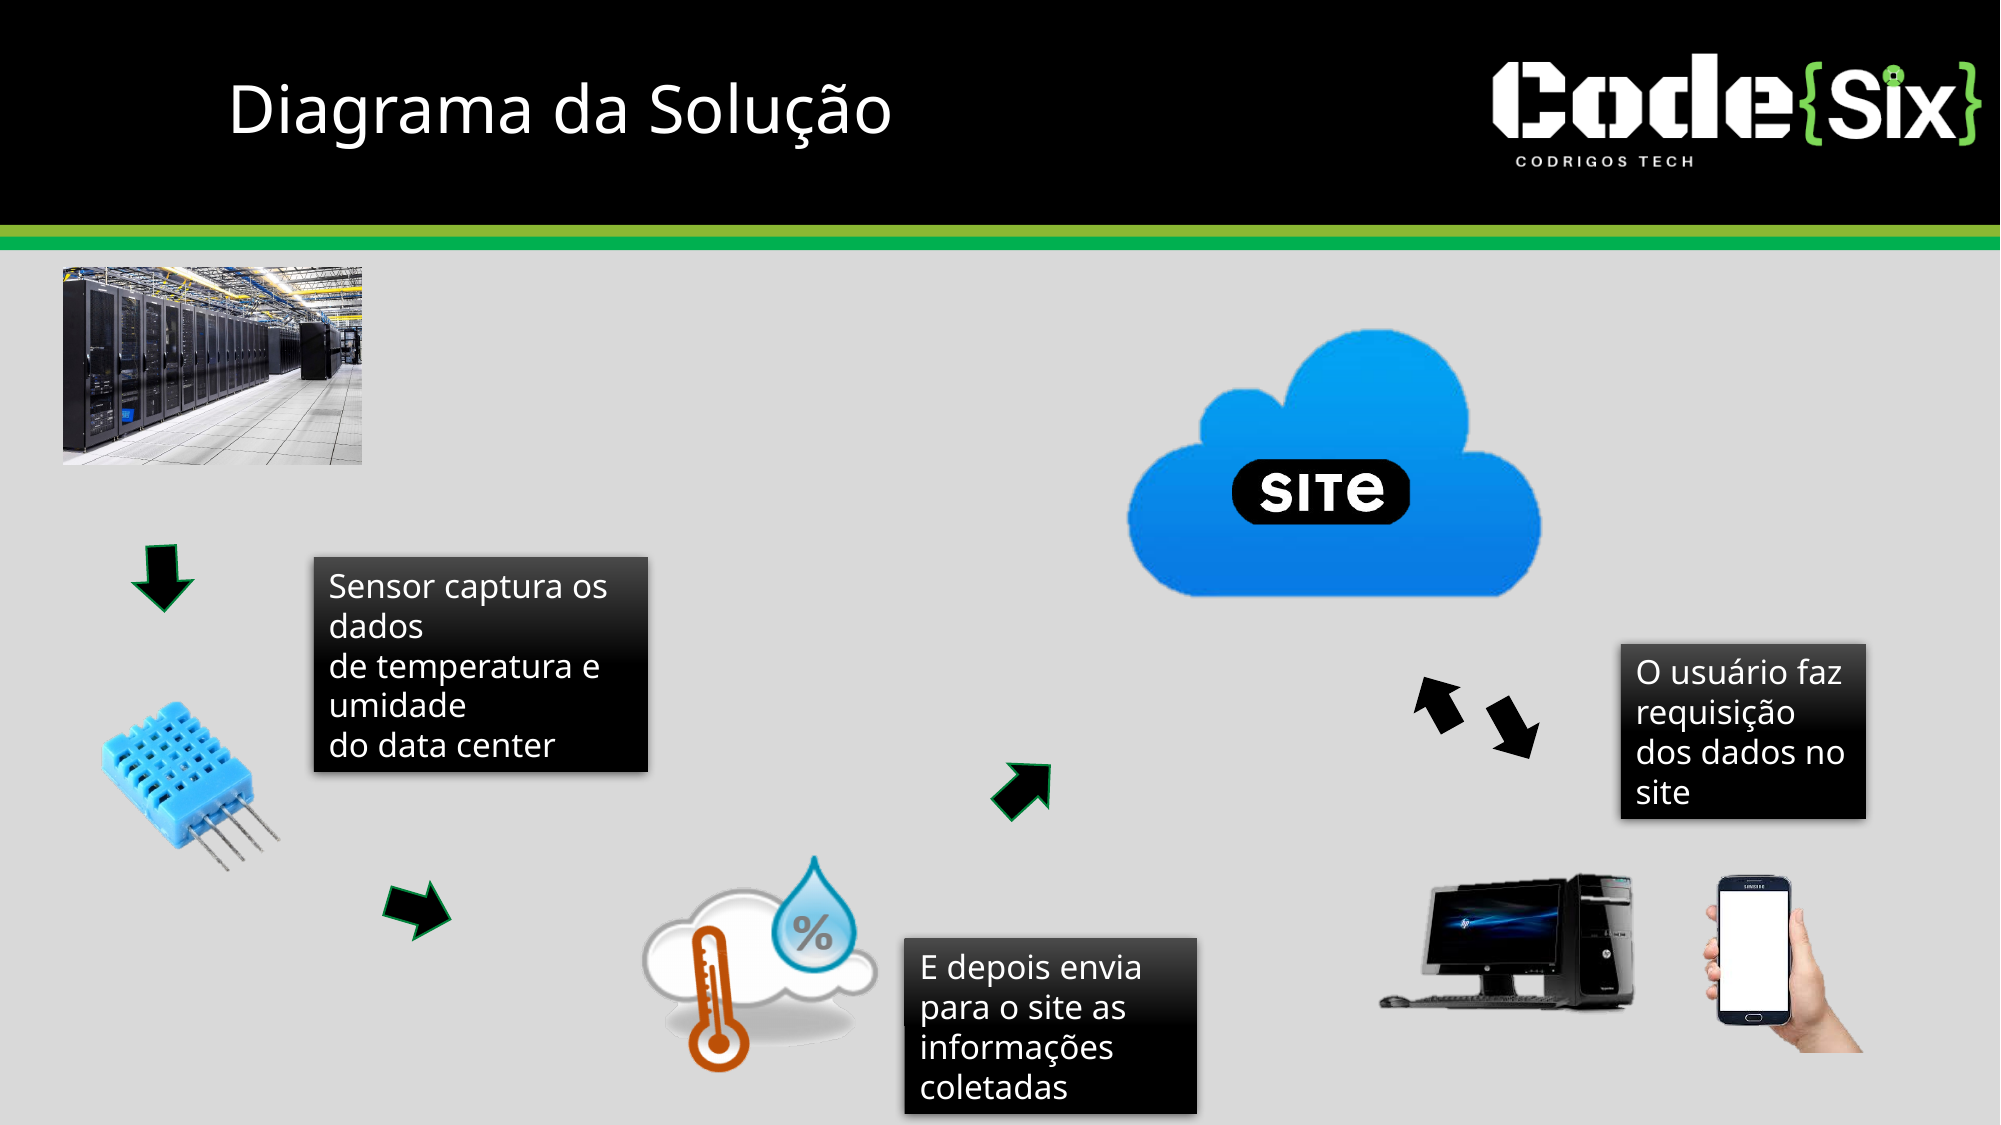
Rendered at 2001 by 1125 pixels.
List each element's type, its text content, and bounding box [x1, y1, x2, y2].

picture [1360, 857, 1656, 1038]
text_box E depois envia para o site as informações coletadas [904, 938, 1197, 1114]
picture [63, 267, 362, 466]
text_box [1485, 695, 1540, 759]
text_box [382, 879, 452, 942]
text_box [990, 762, 1051, 823]
text_box [130, 544, 195, 613]
picture [84, 680, 300, 896]
text_box Sensor captura os dados de temperatura e umidade do data center [313, 557, 648, 772]
picture [1104, 319, 1554, 608]
title Diagrama da Solução [212, 26, 1575, 198]
picture [1470, 49, 2000, 175]
text_box O usuário faz requisição dos dados no site [1620, 644, 1866, 819]
text_box [1413, 676, 1465, 735]
picture [1693, 869, 1867, 1053]
picture [631, 853, 887, 1081]
